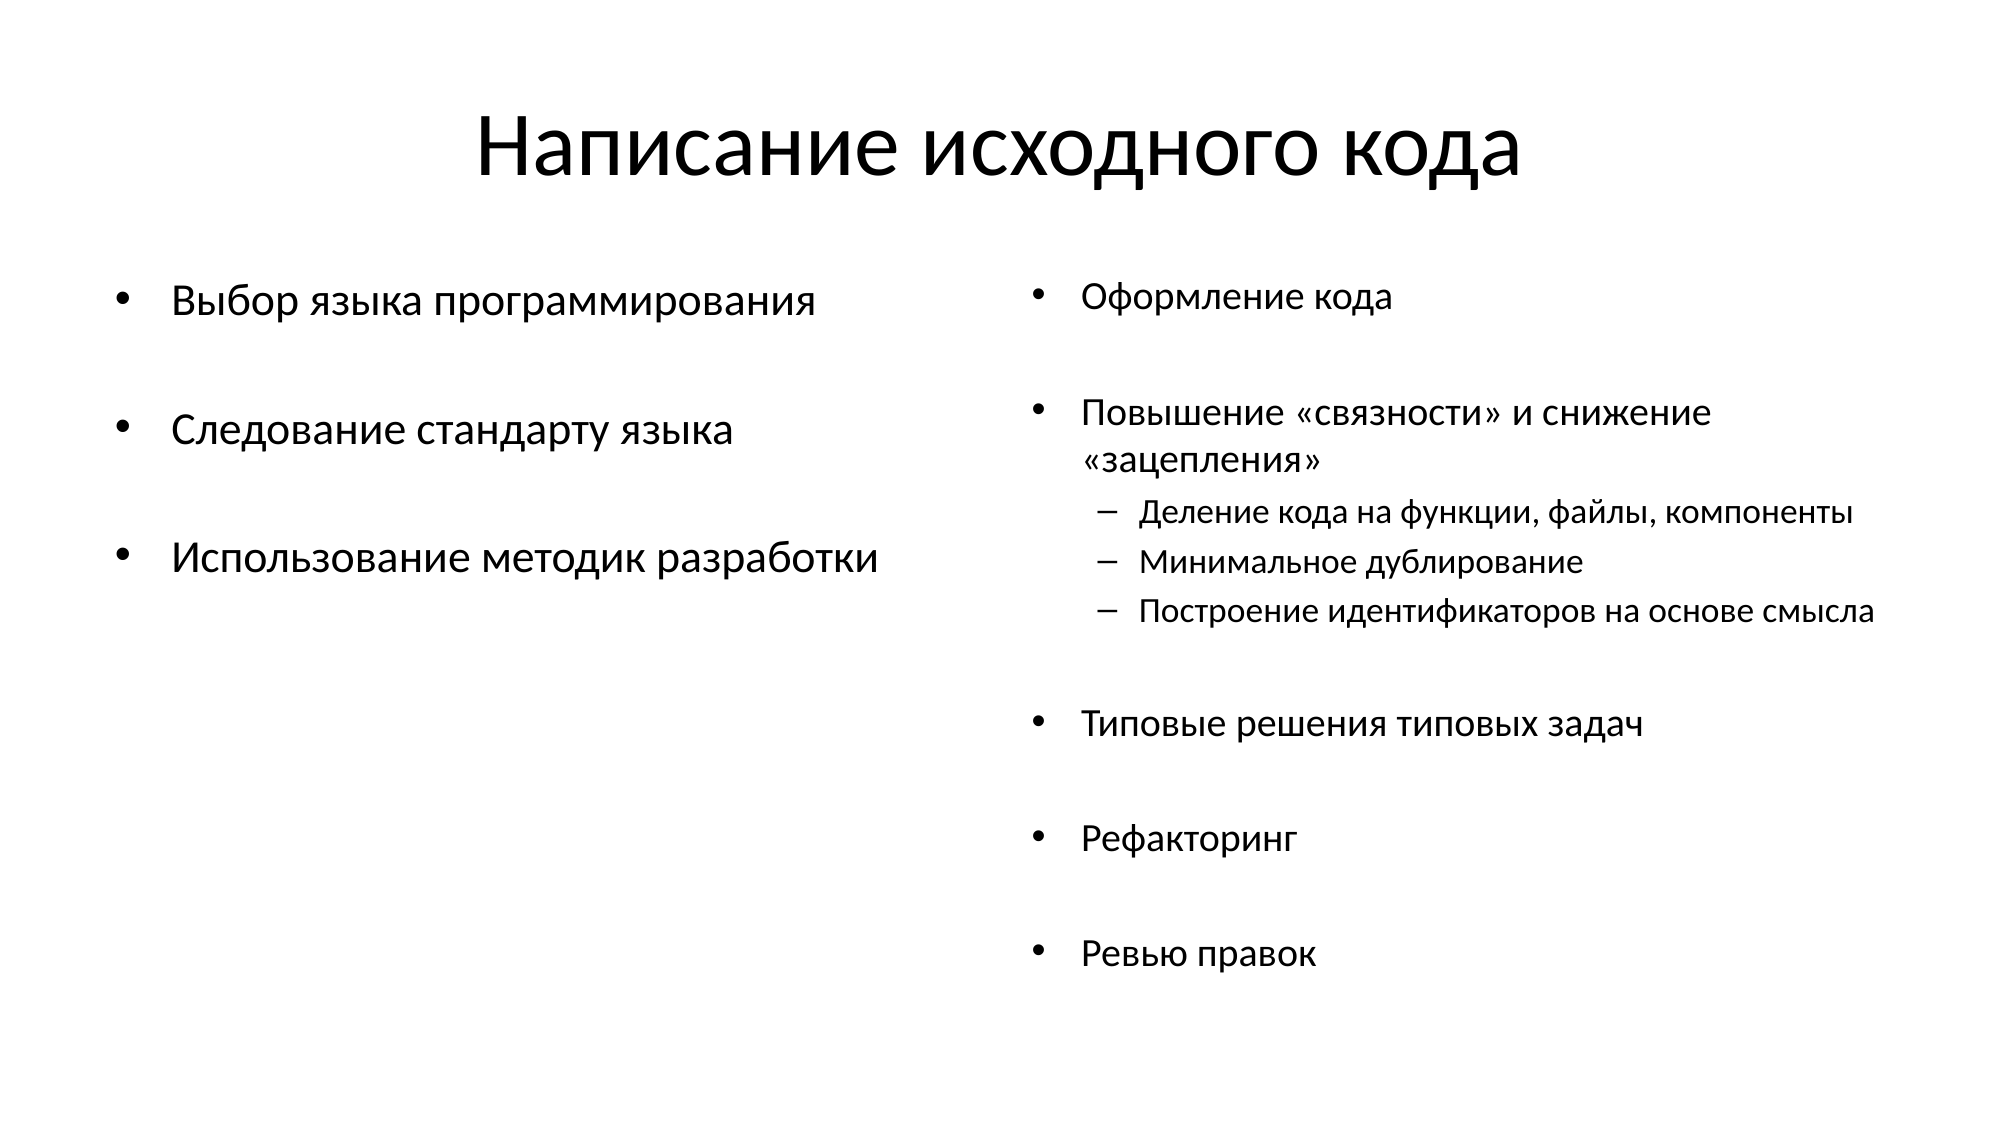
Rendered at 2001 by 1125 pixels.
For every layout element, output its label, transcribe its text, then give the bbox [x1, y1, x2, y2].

title Написание исходного кода [99, 45, 1900, 233]
list Выбор языка программирования Следование стандарту языка Использование методик разработки [99, 262, 984, 1005]
list Оформление кода Повышение «связности» и снижение «зацепления» Деление кода на функции, файлы, компоненты Минимальное дублирование Построение идентификаторов на основе смысла Типовые решения типовых задач Рефакторинг Ревью правок [1016, 262, 1900, 1005]
